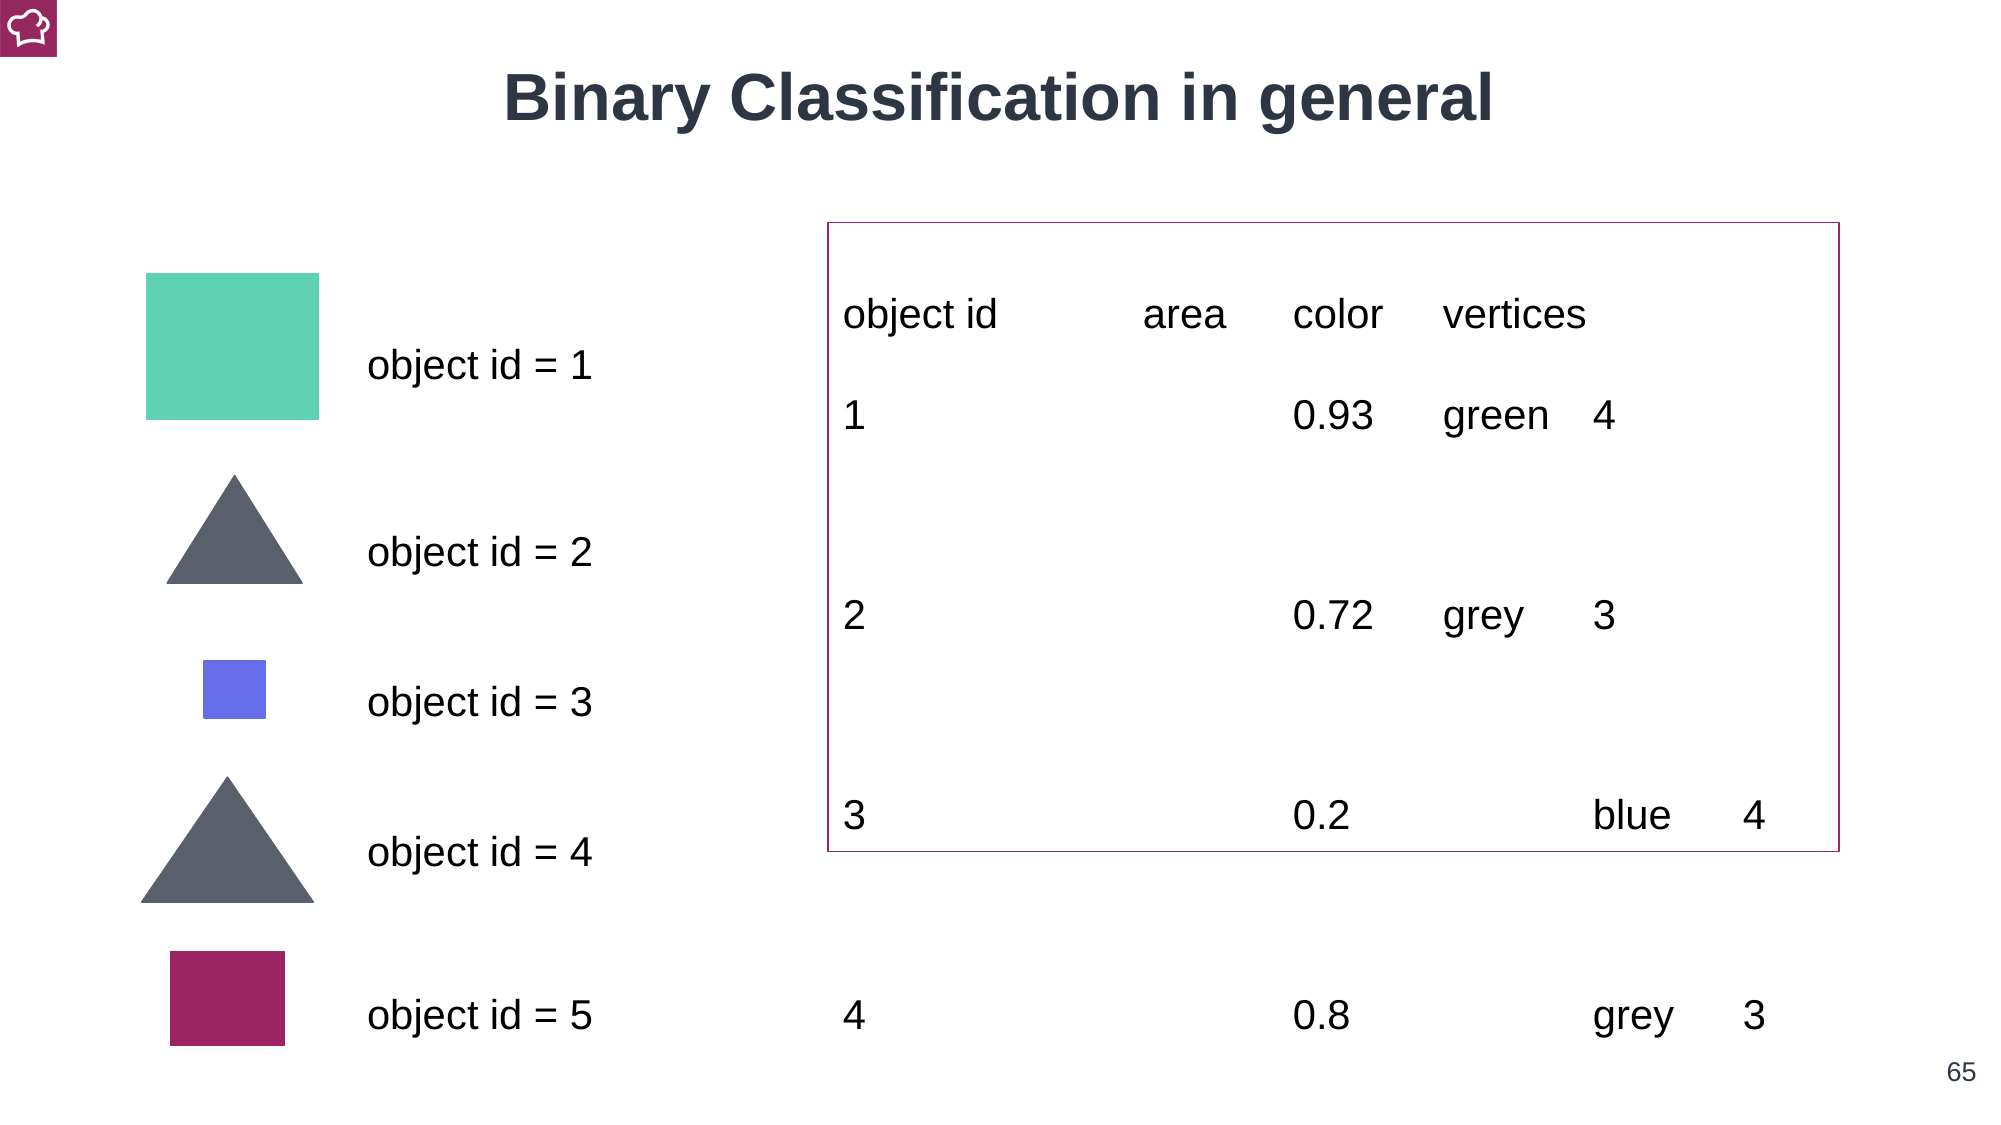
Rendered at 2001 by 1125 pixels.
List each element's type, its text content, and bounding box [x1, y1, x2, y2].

text_box object id = 3 [352, 659, 625, 733]
text_box object id = 5 [352, 972, 625, 1046]
text_box object id = 4 [352, 809, 625, 883]
text_box [167, 475, 303, 584]
text_box [204, 661, 266, 718]
text_box [141, 777, 314, 903]
text_box object id = 1 [352, 322, 625, 396]
picture [0, 0, 57, 57]
slide_number ‹#› [1871, 1038, 1992, 1125]
text_box [146, 273, 319, 420]
text_box [170, 951, 285, 1046]
title Binary Classification in general [161, 56, 1839, 141]
text_box object id = 2 [352, 509, 625, 583]
text_box object id area color vertices 1 0.93 green 4 2 0.72 grey 3 3 0.2 blue 4 4 0.8 grey 3 5 0.8 red 4 [828, 222, 1839, 852]
